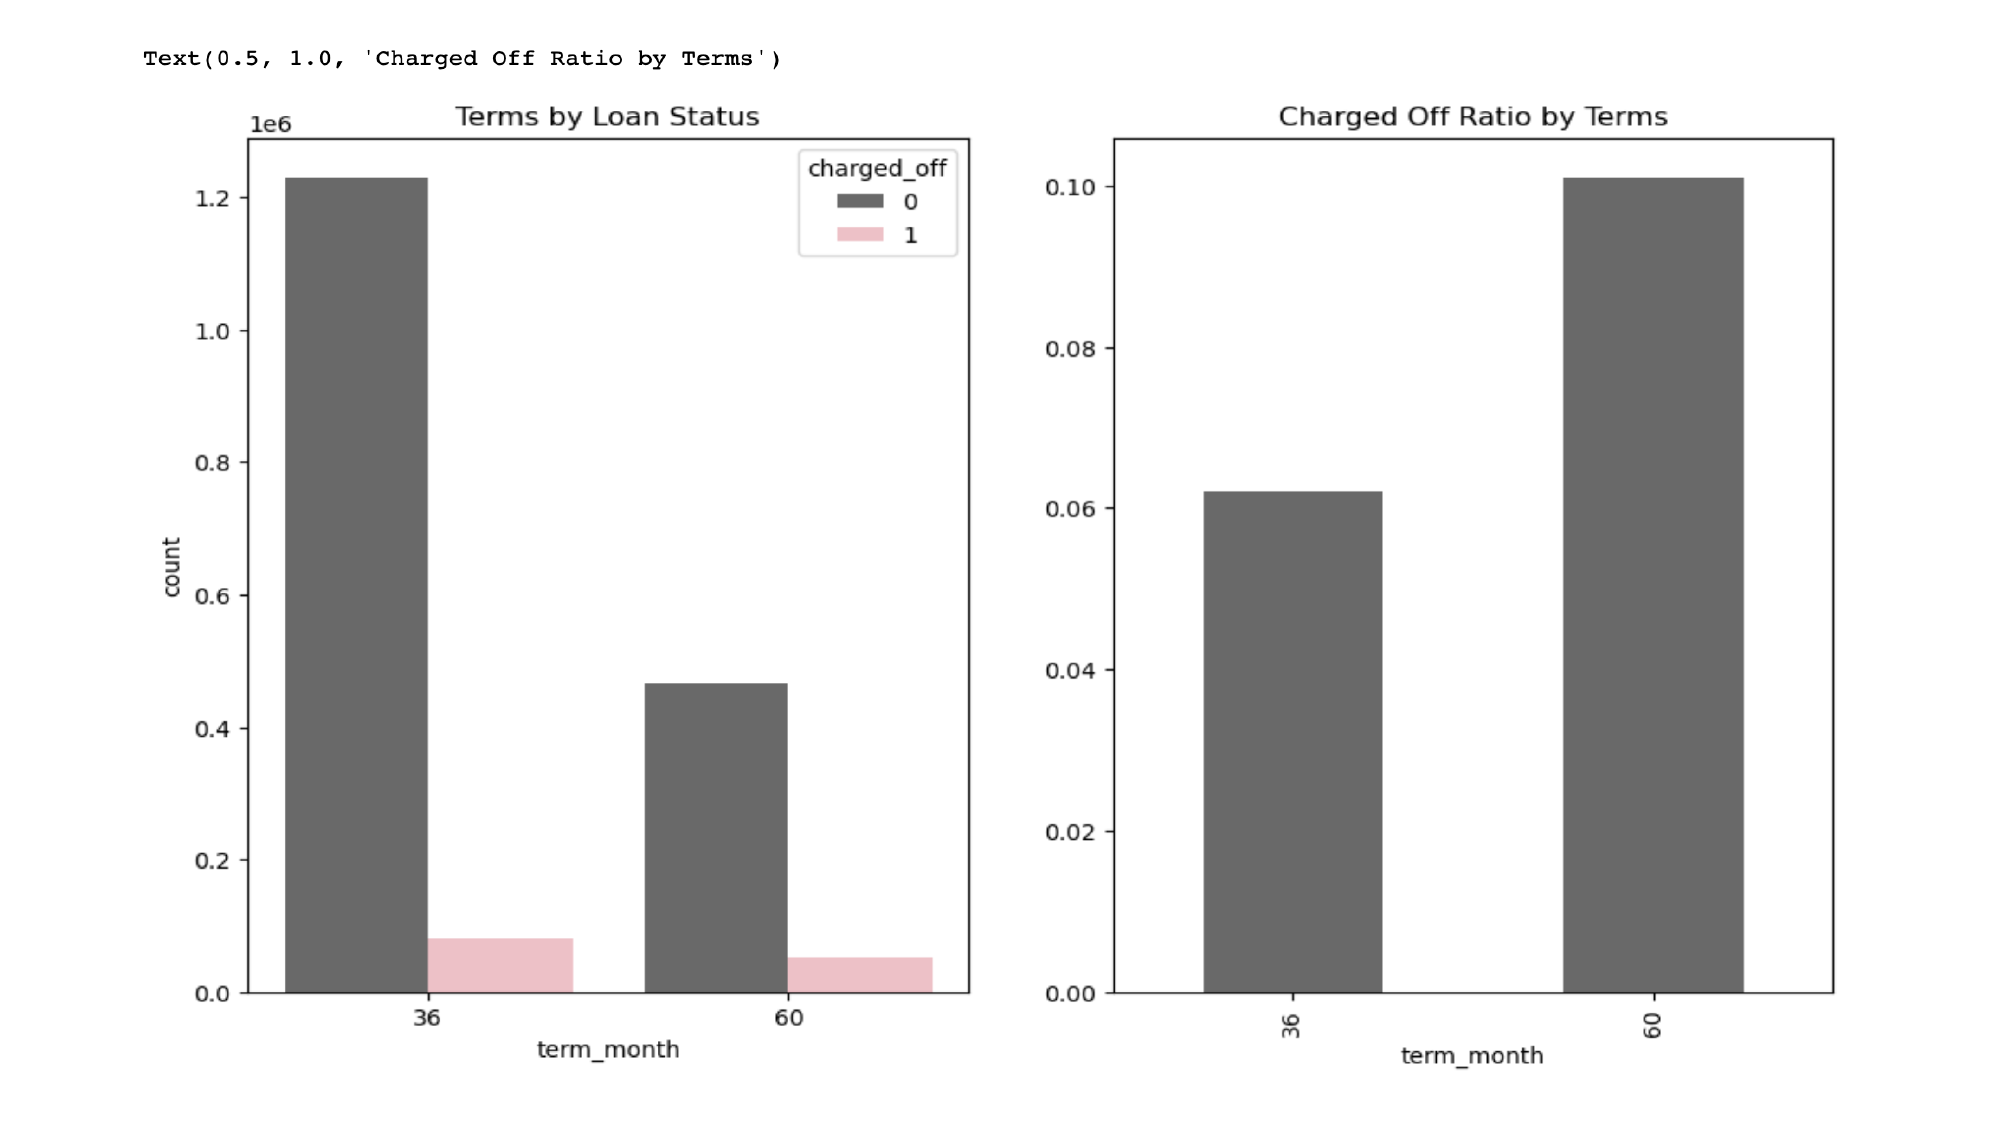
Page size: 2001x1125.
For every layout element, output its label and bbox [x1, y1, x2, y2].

list [137, 42, 1863, 1083]
